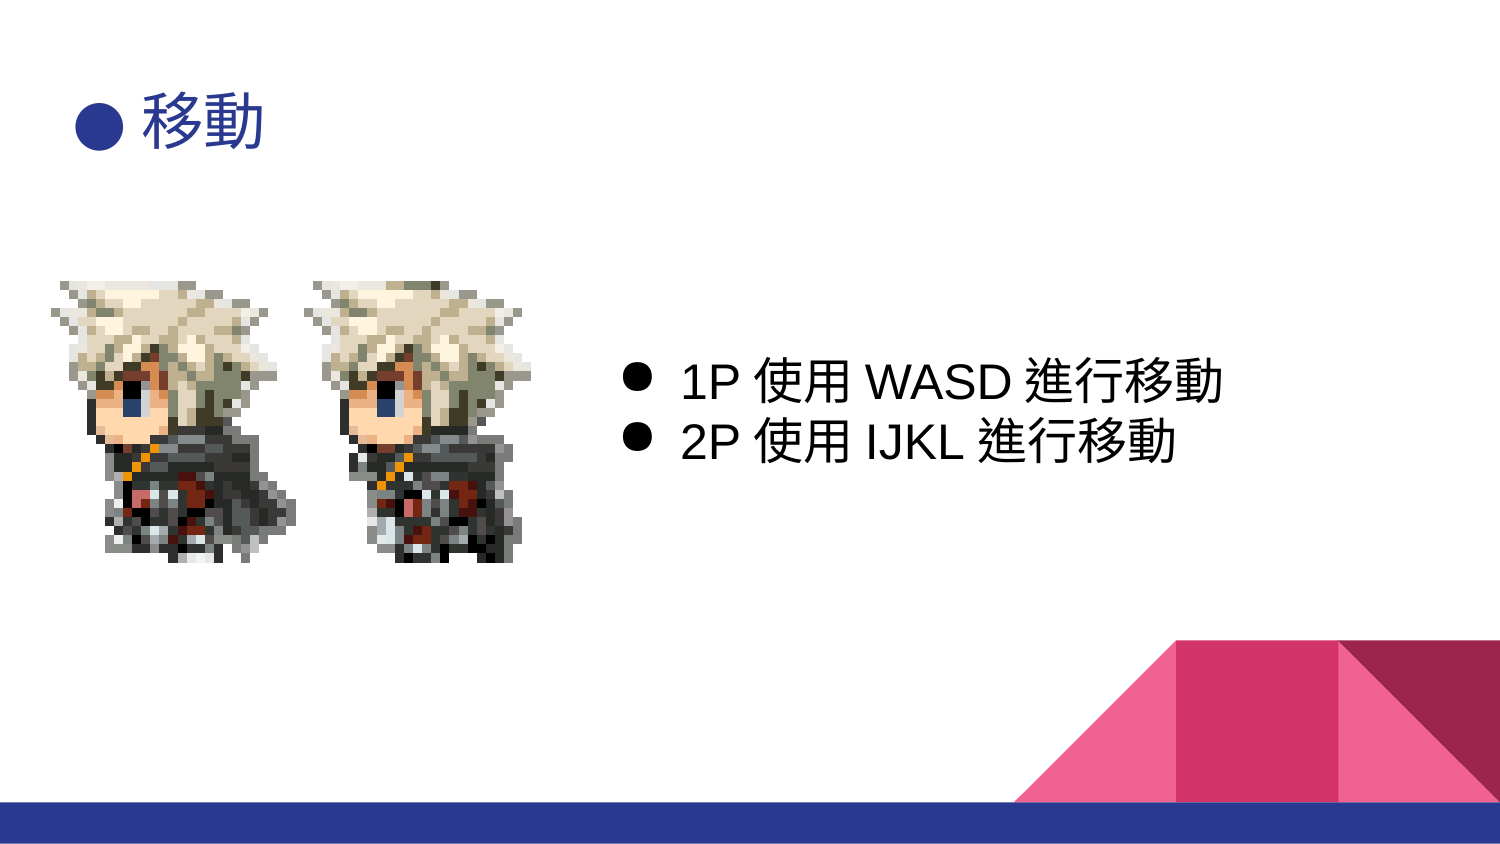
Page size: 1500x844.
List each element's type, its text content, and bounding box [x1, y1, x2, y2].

title 移動 [51, 67, 1449, 167]
text_box 1P使用WASD進行移動 2P使用IJKL進行移動 [590, 335, 1390, 617]
picture [50, 281, 541, 563]
